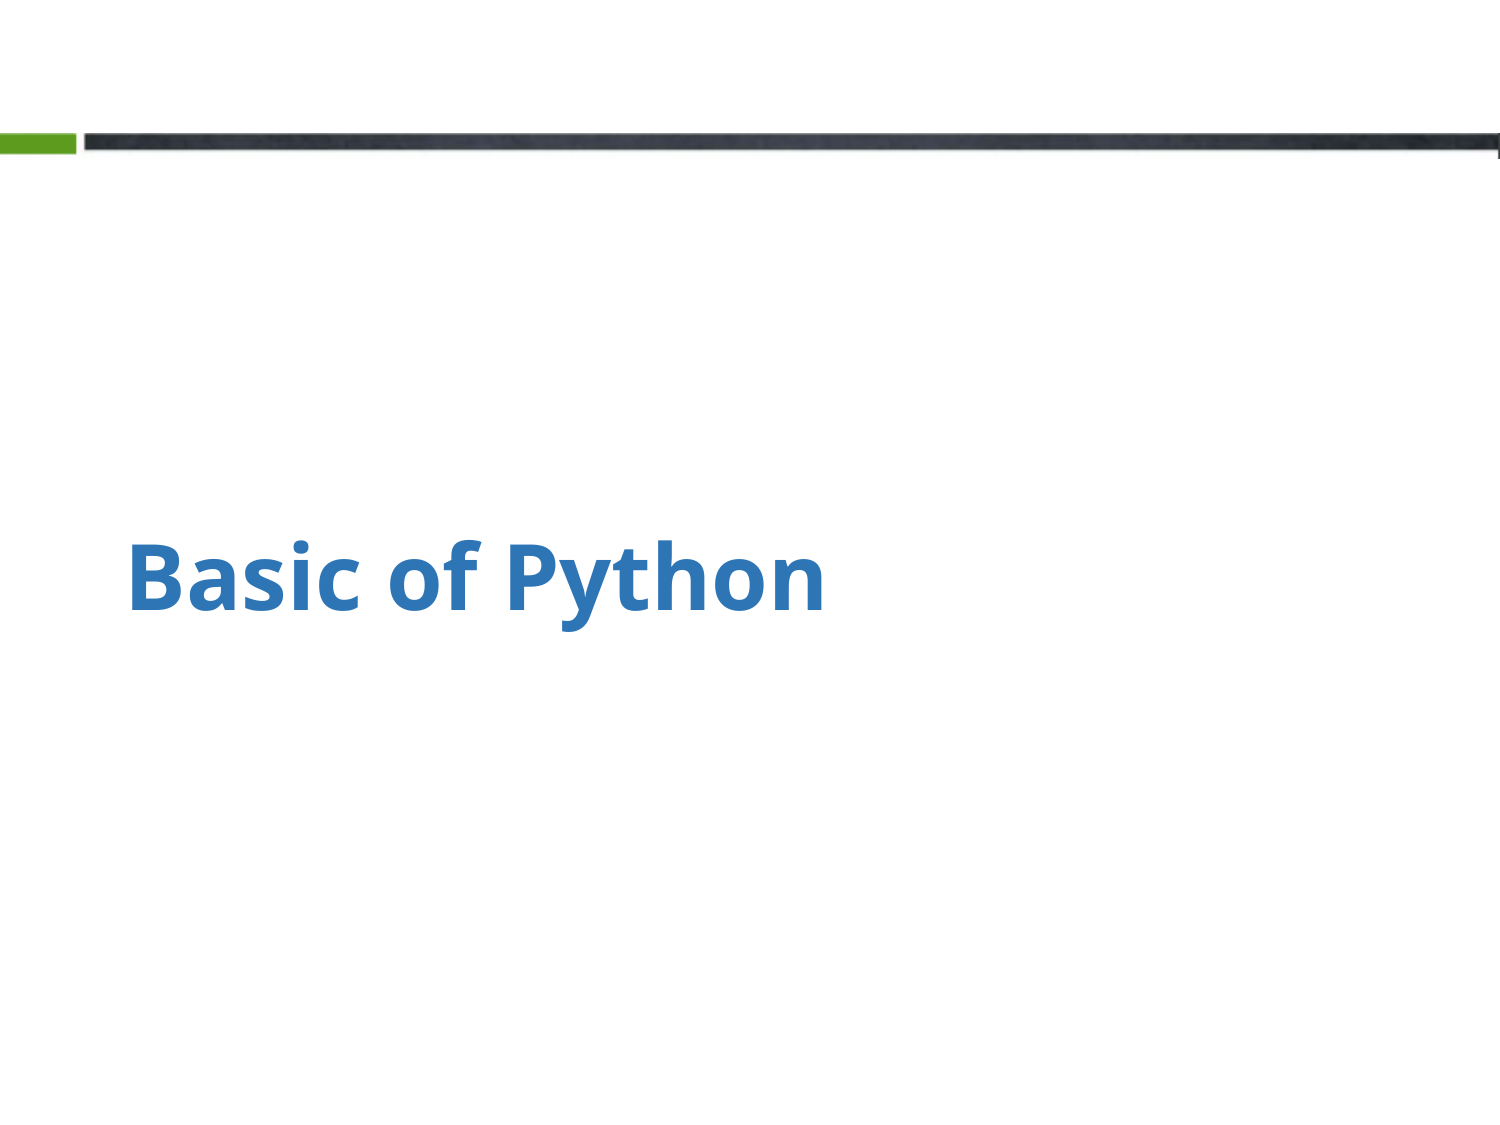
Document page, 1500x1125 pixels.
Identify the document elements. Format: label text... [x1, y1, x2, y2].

title Basic of Python [109, 499, 1404, 663]
picture [0, 133, 1500, 159]
